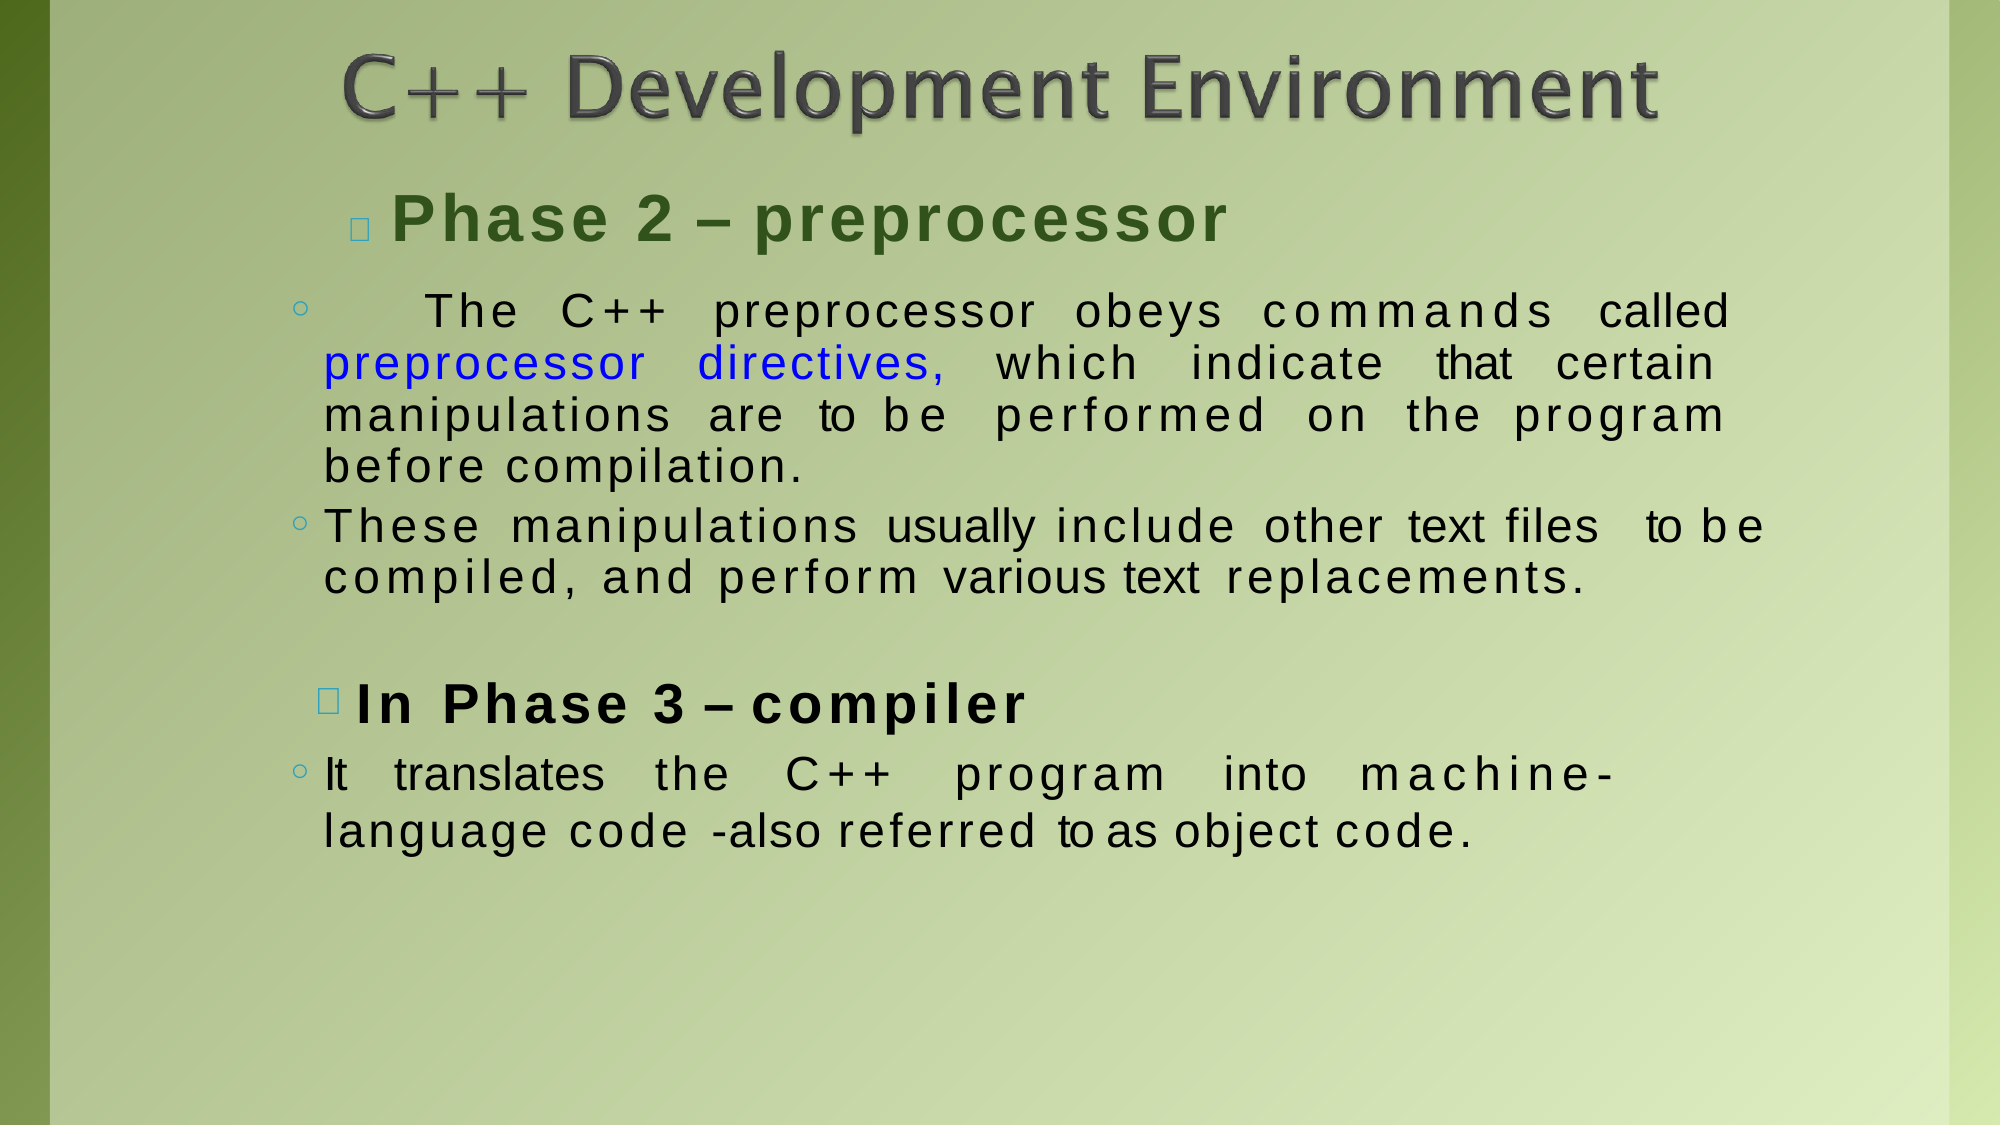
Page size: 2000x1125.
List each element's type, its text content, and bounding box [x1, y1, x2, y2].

text_box The C++ preprocessor obeys commands called preprocessor directives, which indicate that certain manipulations are to be performed on the program before compilation. These manipulations usually include other text files to be compiled, and perform various text replacements. In Phase 3 – compiler It translates the C++ program into machine- language code -also referred to as object code. [237, 276, 1775, 858]
text_box [341, 50, 1661, 140]
title  Phase 2 – preprocessor [345, 140, 1475, 256]
